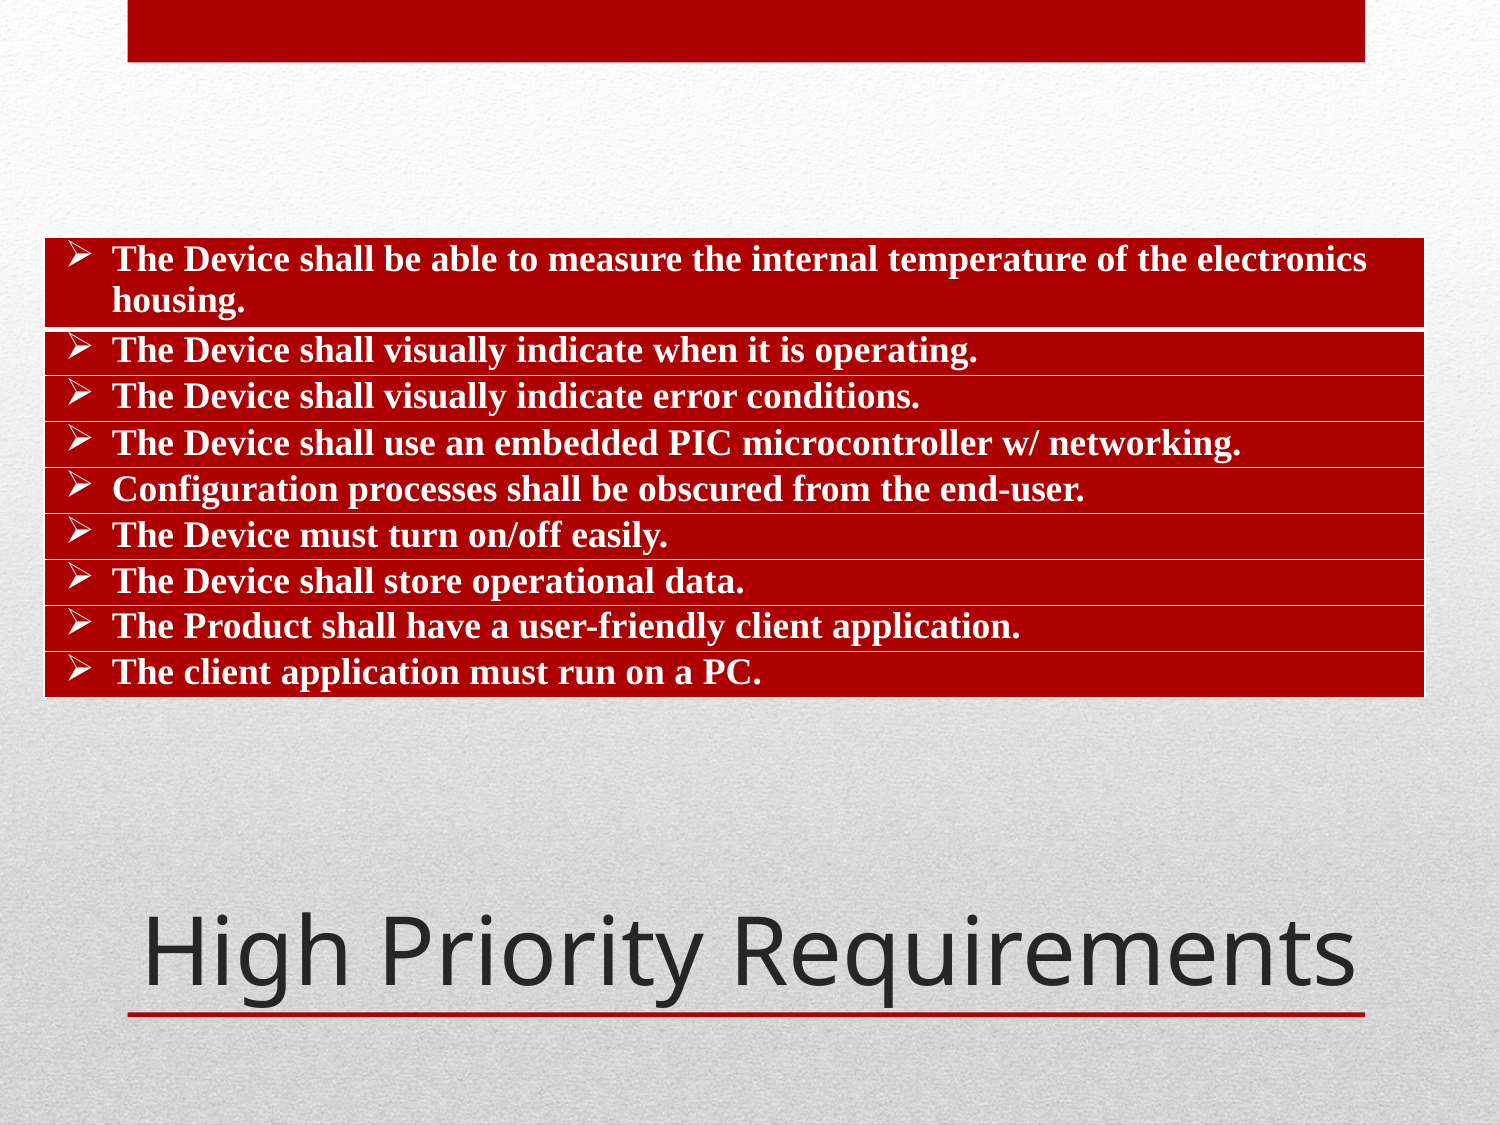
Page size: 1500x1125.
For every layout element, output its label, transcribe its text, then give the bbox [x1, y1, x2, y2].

table_header The Device shall be able to measure the internal temperature of the electronics housing. [45, 238, 1424, 327]
table_cell The Device must turn on/off easily. [45, 514, 1424, 559]
table_cell The client application must run on a PC. [45, 652, 1424, 697]
table_cell Configuration processes shall be obscured from the end-user. [45, 468, 1424, 513]
table_cell The Device shall visually indicate when it is operating. [45, 332, 1424, 375]
table_cell The Device shall use an embedded PIC microcontroller w/ networking. [45, 422, 1424, 467]
table_cell The Product shall have a user-friendly client application. [45, 606, 1424, 651]
table_cell The Device shall visually indicate error conditions. [45, 376, 1424, 421]
title High Priority Requirements [125, 800, 1413, 1013]
table_cell The Device shall store operational data. [45, 560, 1424, 605]
